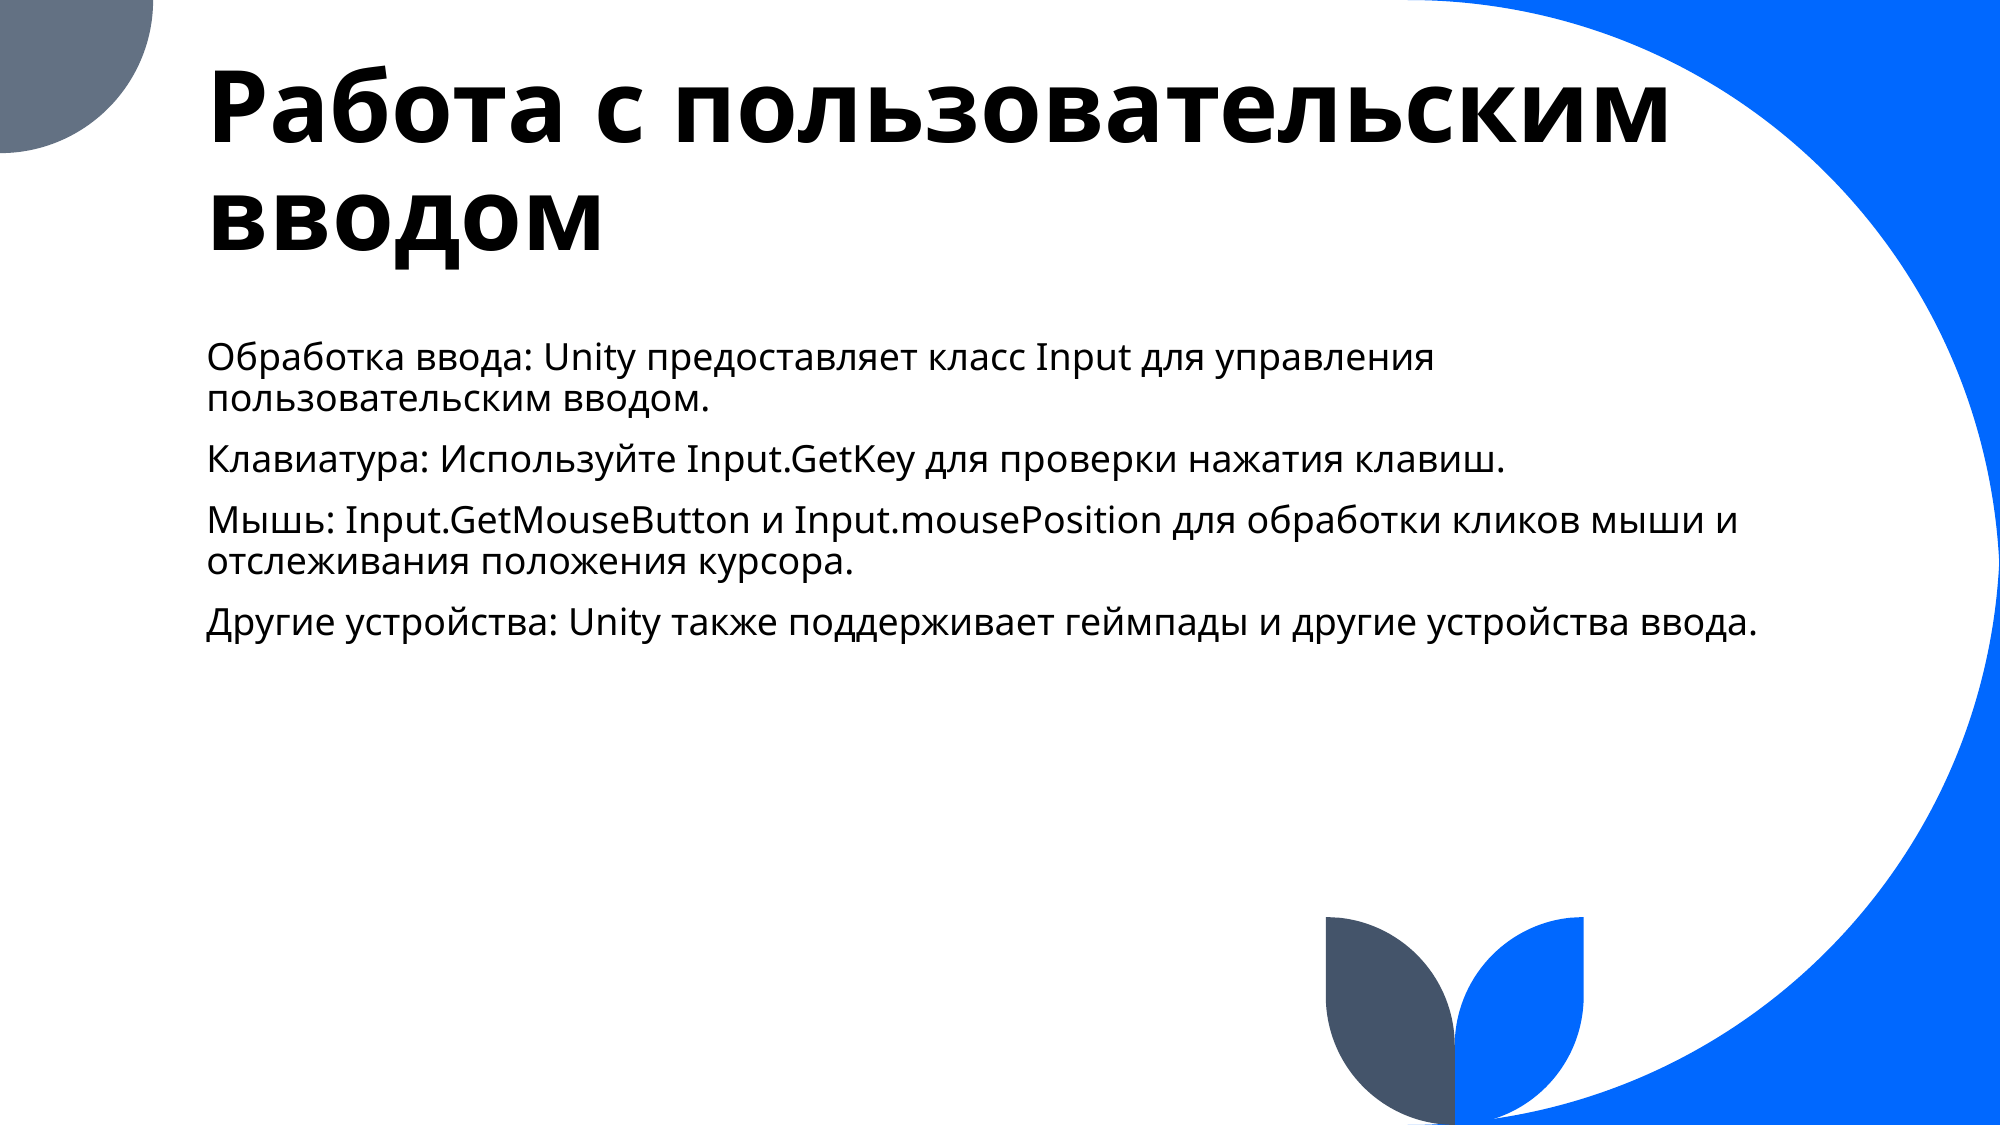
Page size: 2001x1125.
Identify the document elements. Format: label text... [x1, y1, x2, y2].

list Обработка ввода: Unity предоставляет класс Input для управления пользовательским вводом. Клавиатура: Используйте Input.GetKey для проверки нажатия клавиш. Мышь: Input.GetMouseButton и Input.mousePosition для обработки кликов мыши и отслеживания положения курсора. Другие устройства: Unity также поддерживает геймпады и другие устройства ввода. [191, 330, 1796, 884]
title Работа с пользовательским вводом [191, 62, 1796, 280]
